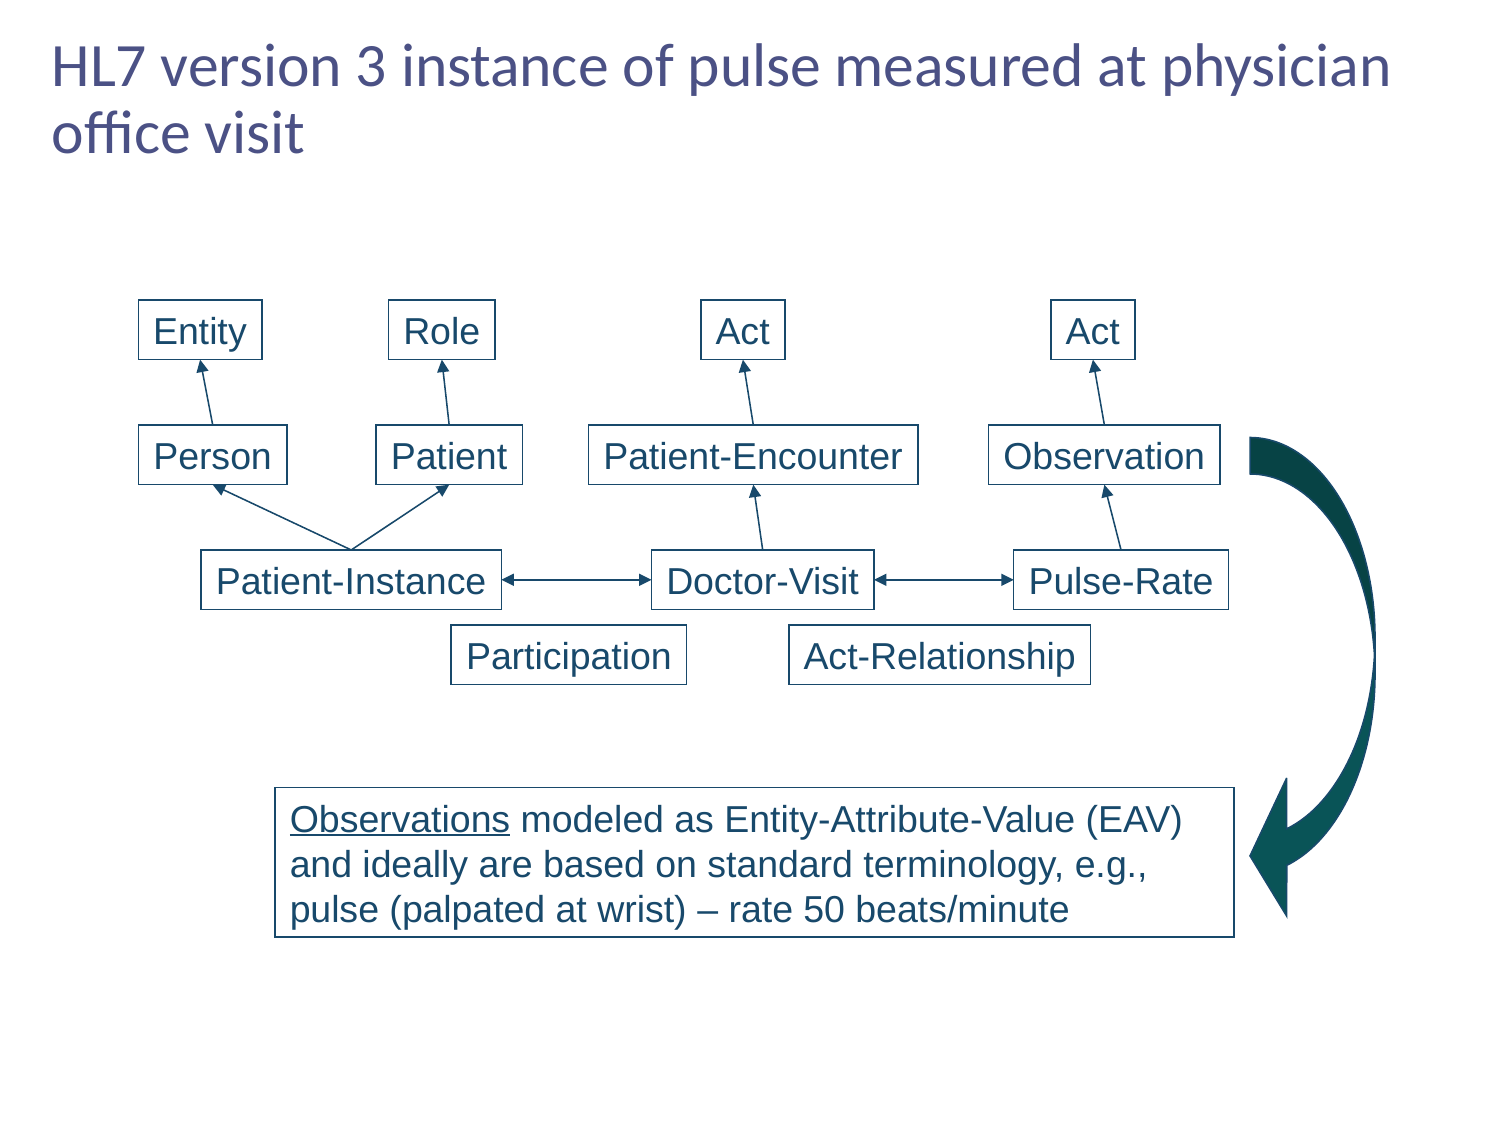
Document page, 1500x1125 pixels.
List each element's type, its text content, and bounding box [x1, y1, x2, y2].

text_box Person [138, 424, 287, 485]
text_box Pulse-Rate [1013, 549, 1229, 610]
text_box Patient-Instance [201, 549, 502, 610]
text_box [413, 389, 478, 397]
text_box Observation [988, 424, 1221, 485]
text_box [250, 449, 314, 588]
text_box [1081, 509, 1145, 527]
text_box Participation [451, 624, 687, 685]
title HL7 version 3 instance of pulse measured at physician office visit [36, 25, 1464, 175]
text_box Act [1050, 299, 1135, 360]
text_box Patient [376, 424, 523, 485]
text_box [174, 387, 239, 400]
text_box Entity [138, 299, 262, 360]
text_box Act [700, 299, 785, 360]
text_box Doctor-Visit [651, 549, 874, 610]
text_box Observations modeled as Entity-Attribute-Value (EAV) and ideally are based on standard terminology, e.g., pulse (palpated at wrist) – rate 50 beats/minute [275, 787, 1234, 938]
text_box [1066, 387, 1131, 400]
text_box Act-Relationship [788, 624, 1091, 685]
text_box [368, 469, 432, 568]
text_box Patient-Encounter [588, 424, 918, 485]
text_box [1250, 437, 1376, 917]
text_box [716, 388, 780, 399]
text_box Role [388, 299, 496, 360]
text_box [726, 513, 790, 524]
